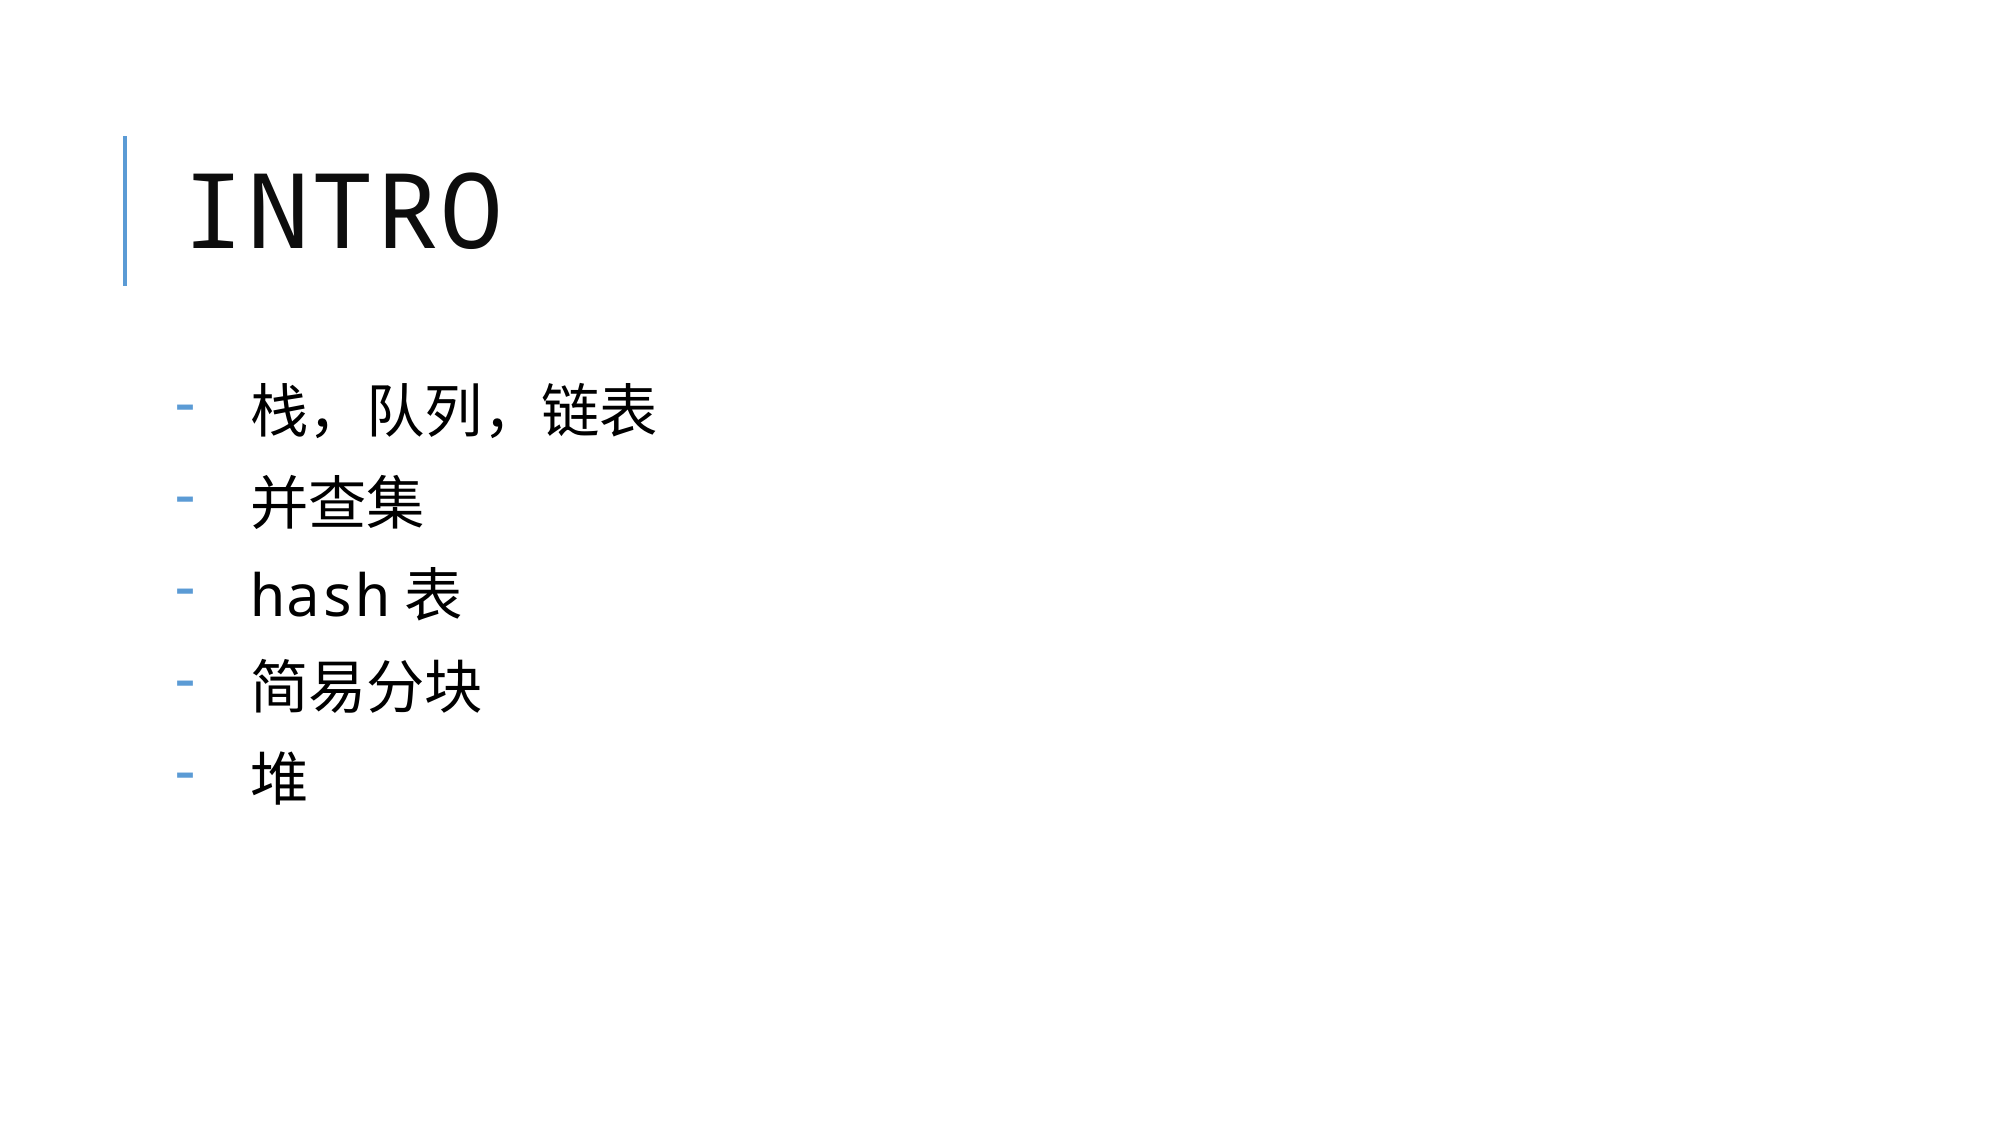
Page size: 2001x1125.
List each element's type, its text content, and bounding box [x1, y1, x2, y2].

list 栈，队列，链表 并查集 hash表 简易分块 堆 [168, 375, 1907, 1125]
title intro [168, 96, 1763, 342]
